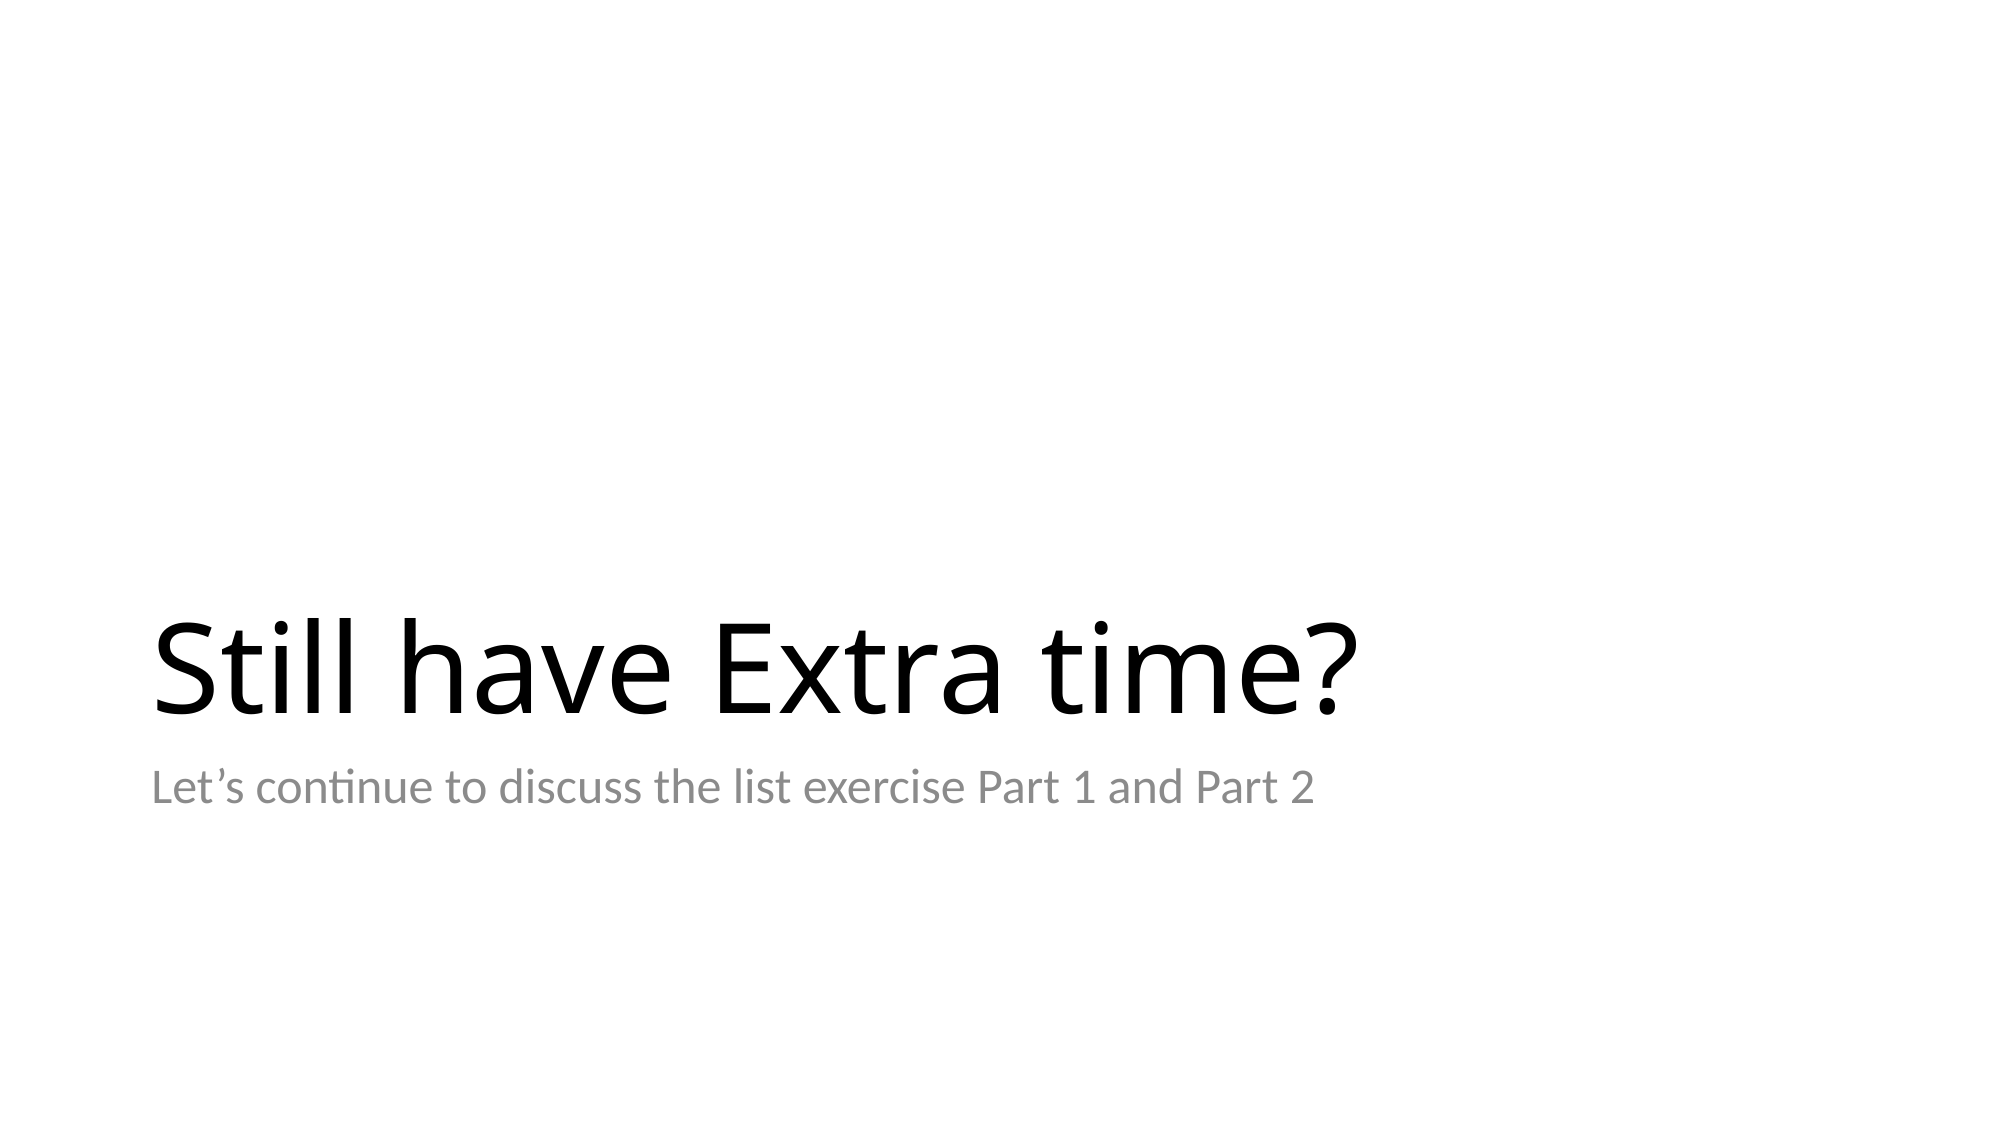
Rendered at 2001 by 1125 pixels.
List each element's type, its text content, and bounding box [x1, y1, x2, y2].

list Let’s continue to discuss the list exercise Part 1 and Part 2 [136, 752, 1862, 999]
title Still have Extra time? [136, 280, 1862, 749]
